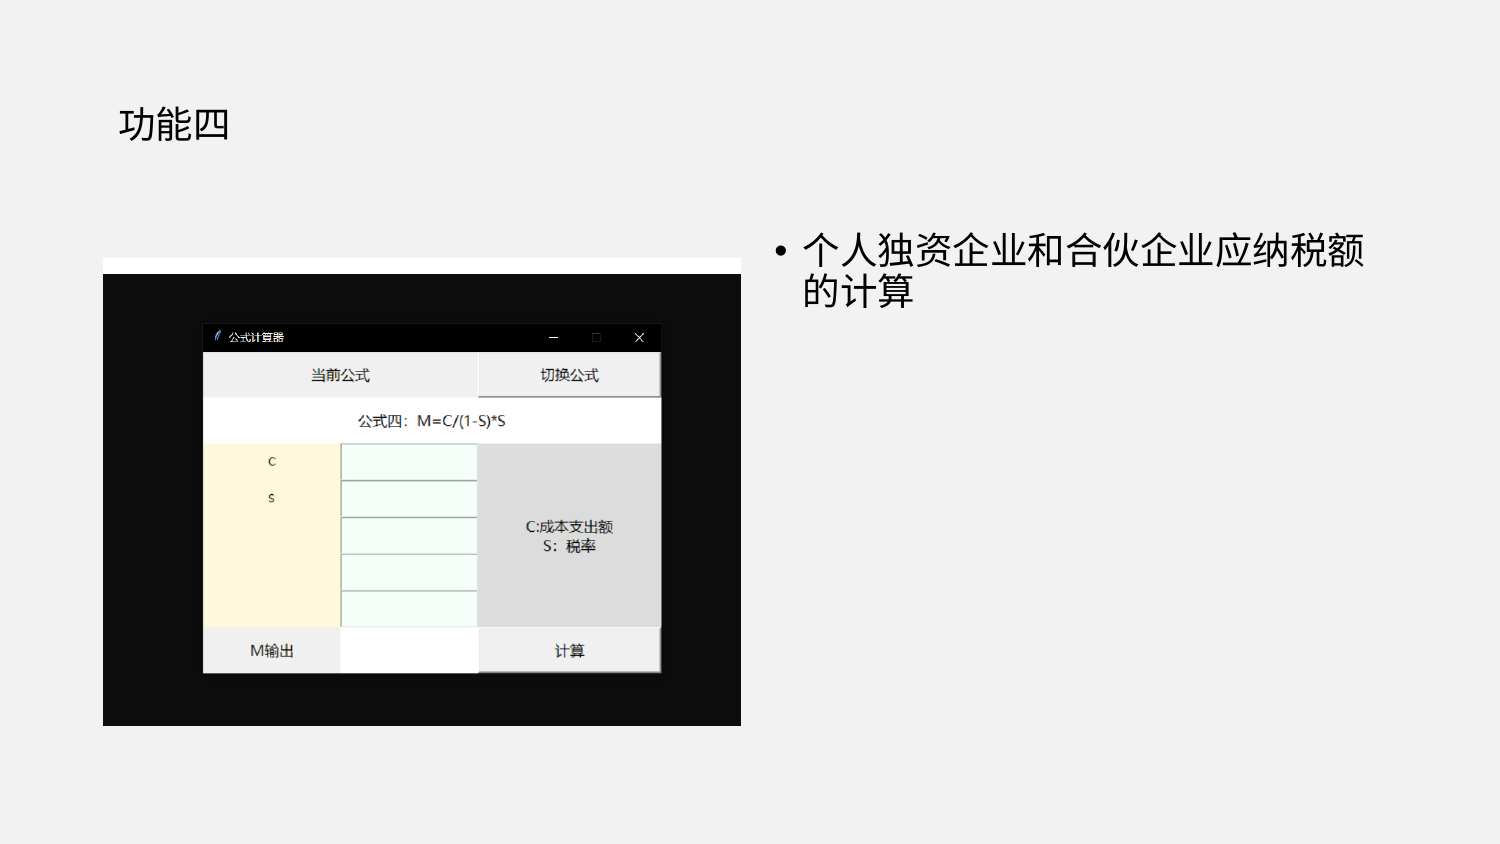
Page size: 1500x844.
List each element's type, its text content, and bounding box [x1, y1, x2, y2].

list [103, 258, 741, 726]
title 功能四 [103, 44, 1397, 208]
list 个人独资企业和合伙企业应纳税额的计算 [759, 224, 1397, 760]
